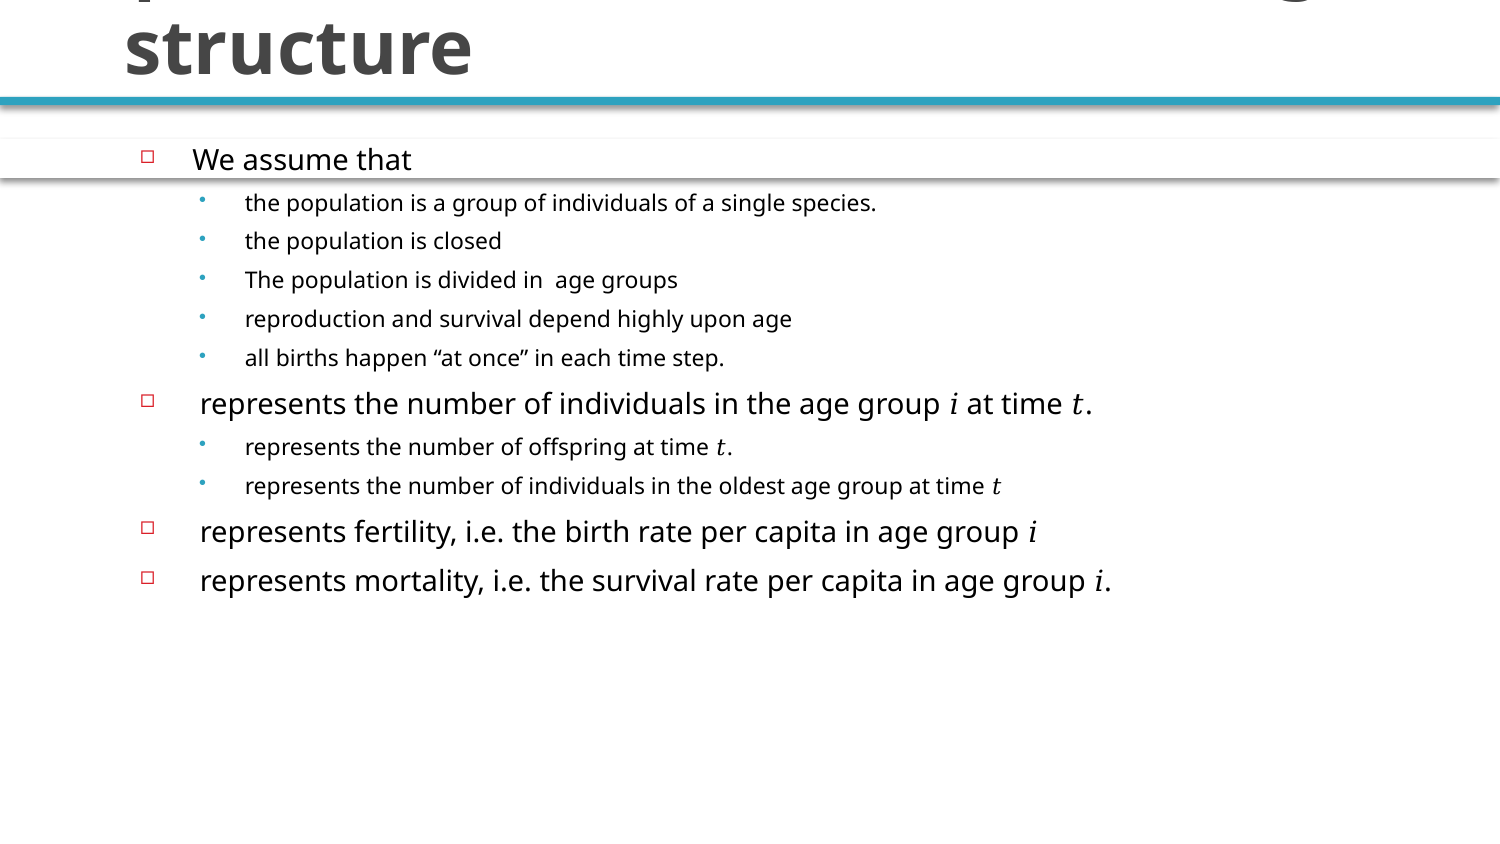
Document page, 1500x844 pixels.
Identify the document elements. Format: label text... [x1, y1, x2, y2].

title Population model with discrete age structure [24, 19, 1463, 97]
